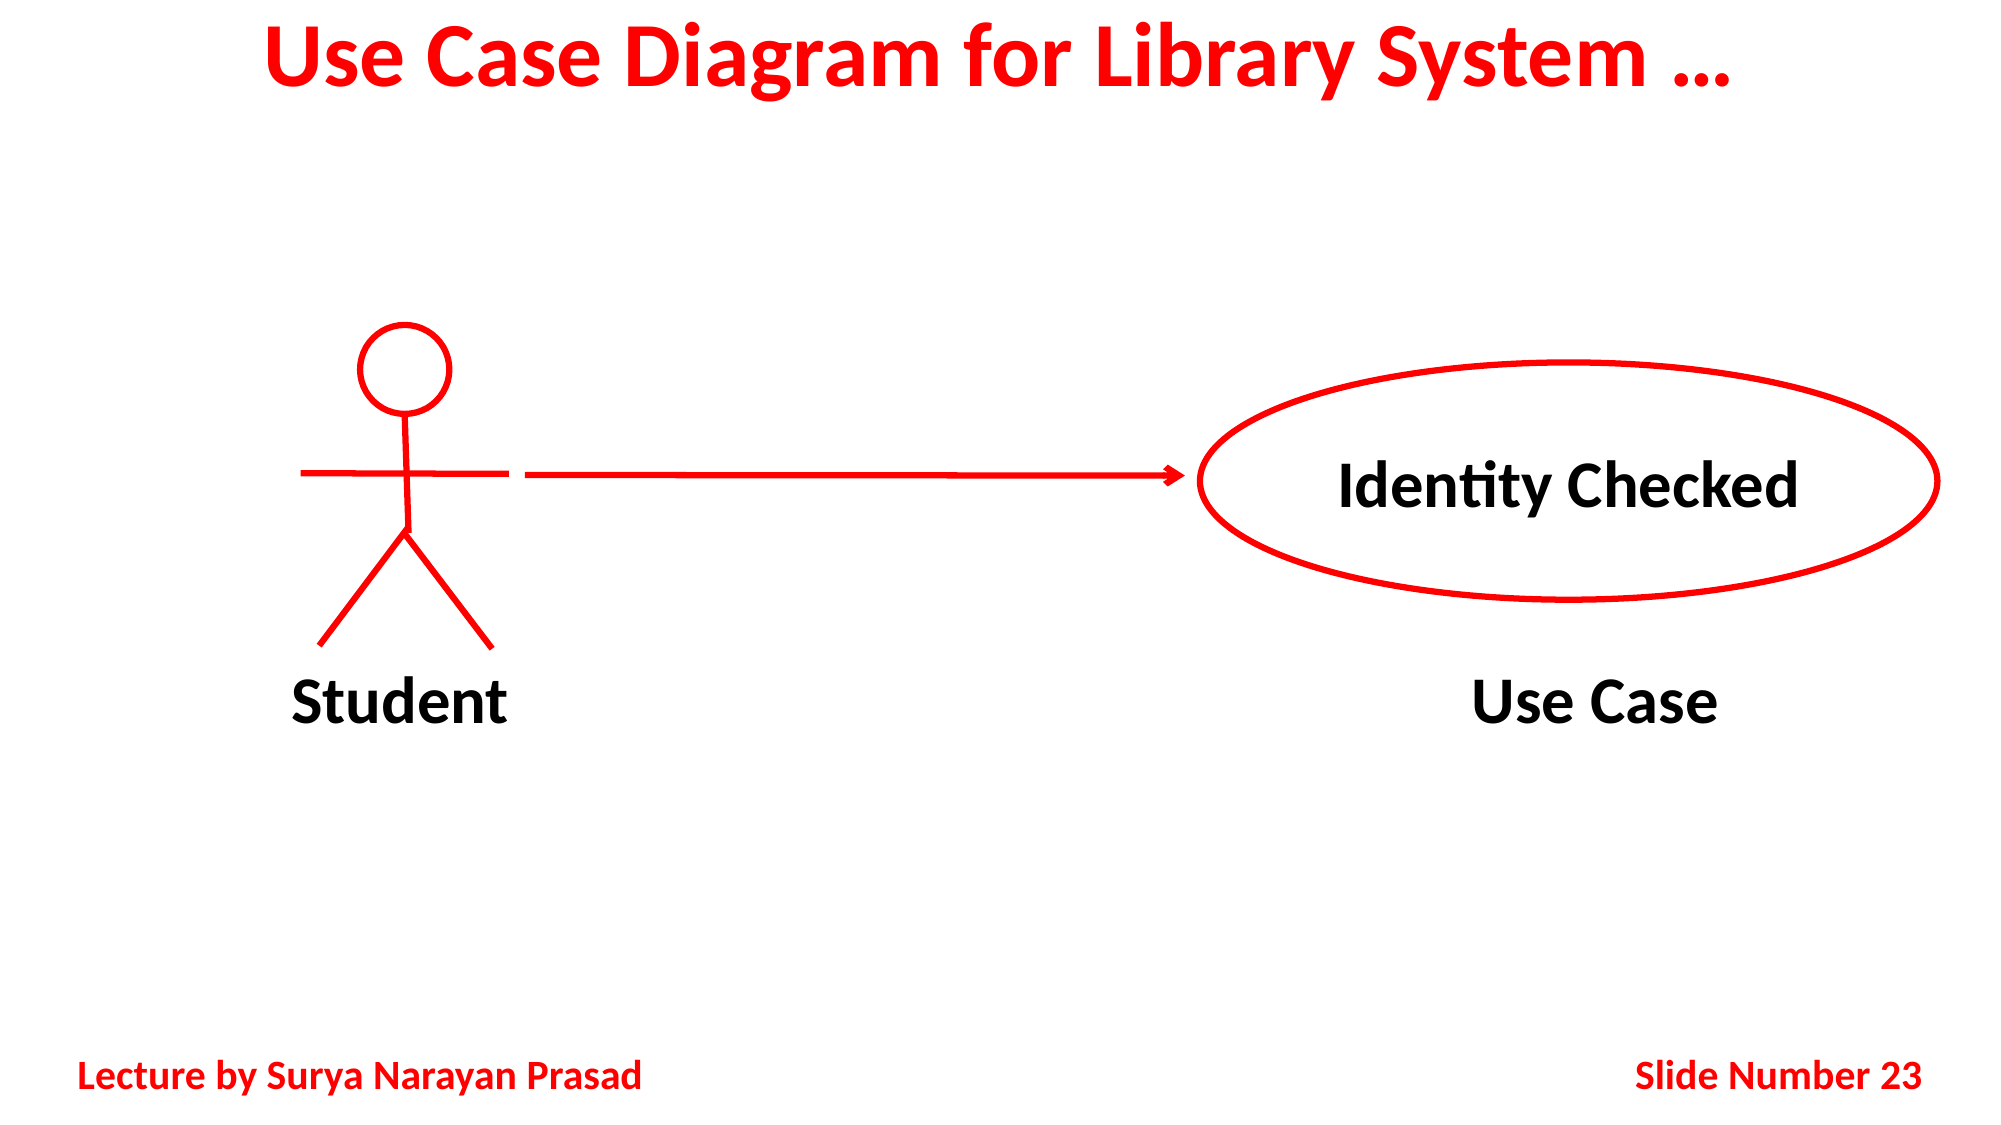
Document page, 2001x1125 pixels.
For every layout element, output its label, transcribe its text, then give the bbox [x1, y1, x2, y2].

title Use Case Diagram for Library System … [0, 0, 2000, 125]
footer Lecture by Surya Narayan Prasad [62, 1042, 688, 1103]
slide_number Slide Number 23 [1524, 1042, 1938, 1103]
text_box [65, 324, 1938, 746]
